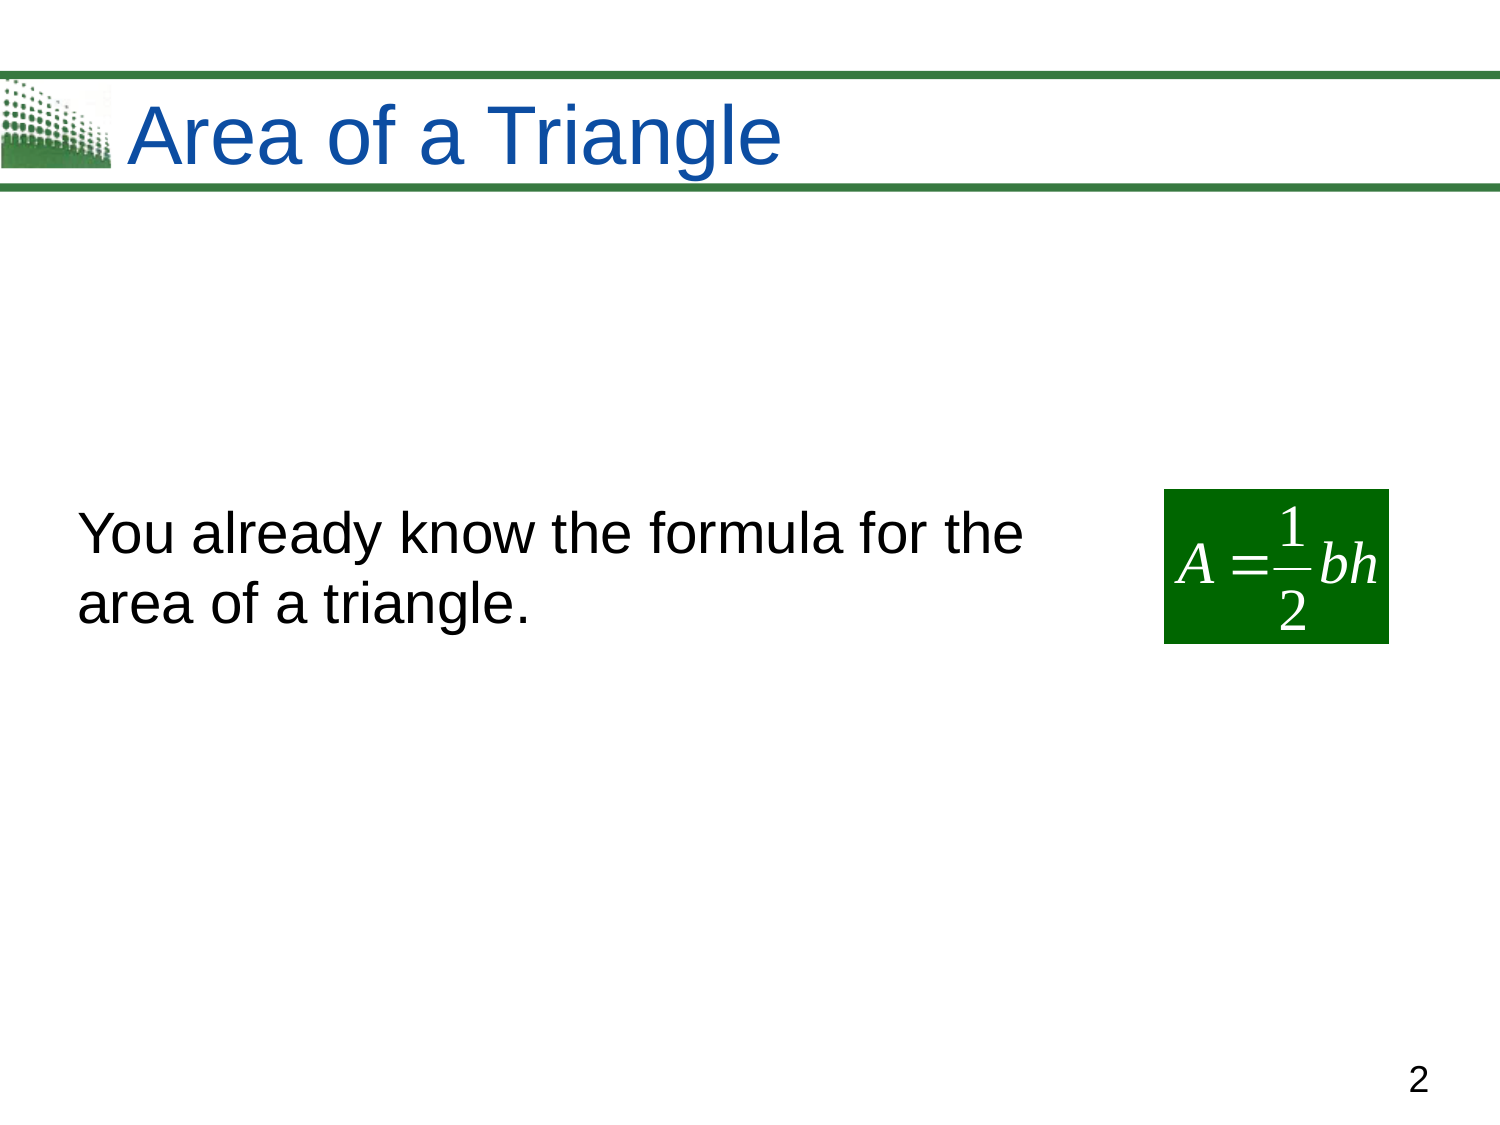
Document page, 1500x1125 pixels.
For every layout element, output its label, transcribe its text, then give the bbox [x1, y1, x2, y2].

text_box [1163, 488, 1389, 644]
text_box You already know the formula for the area of a triangle. [62, 487, 1088, 643]
title Area of a Triangle [112, 37, 1463, 225]
picture [0, 80, 112, 172]
